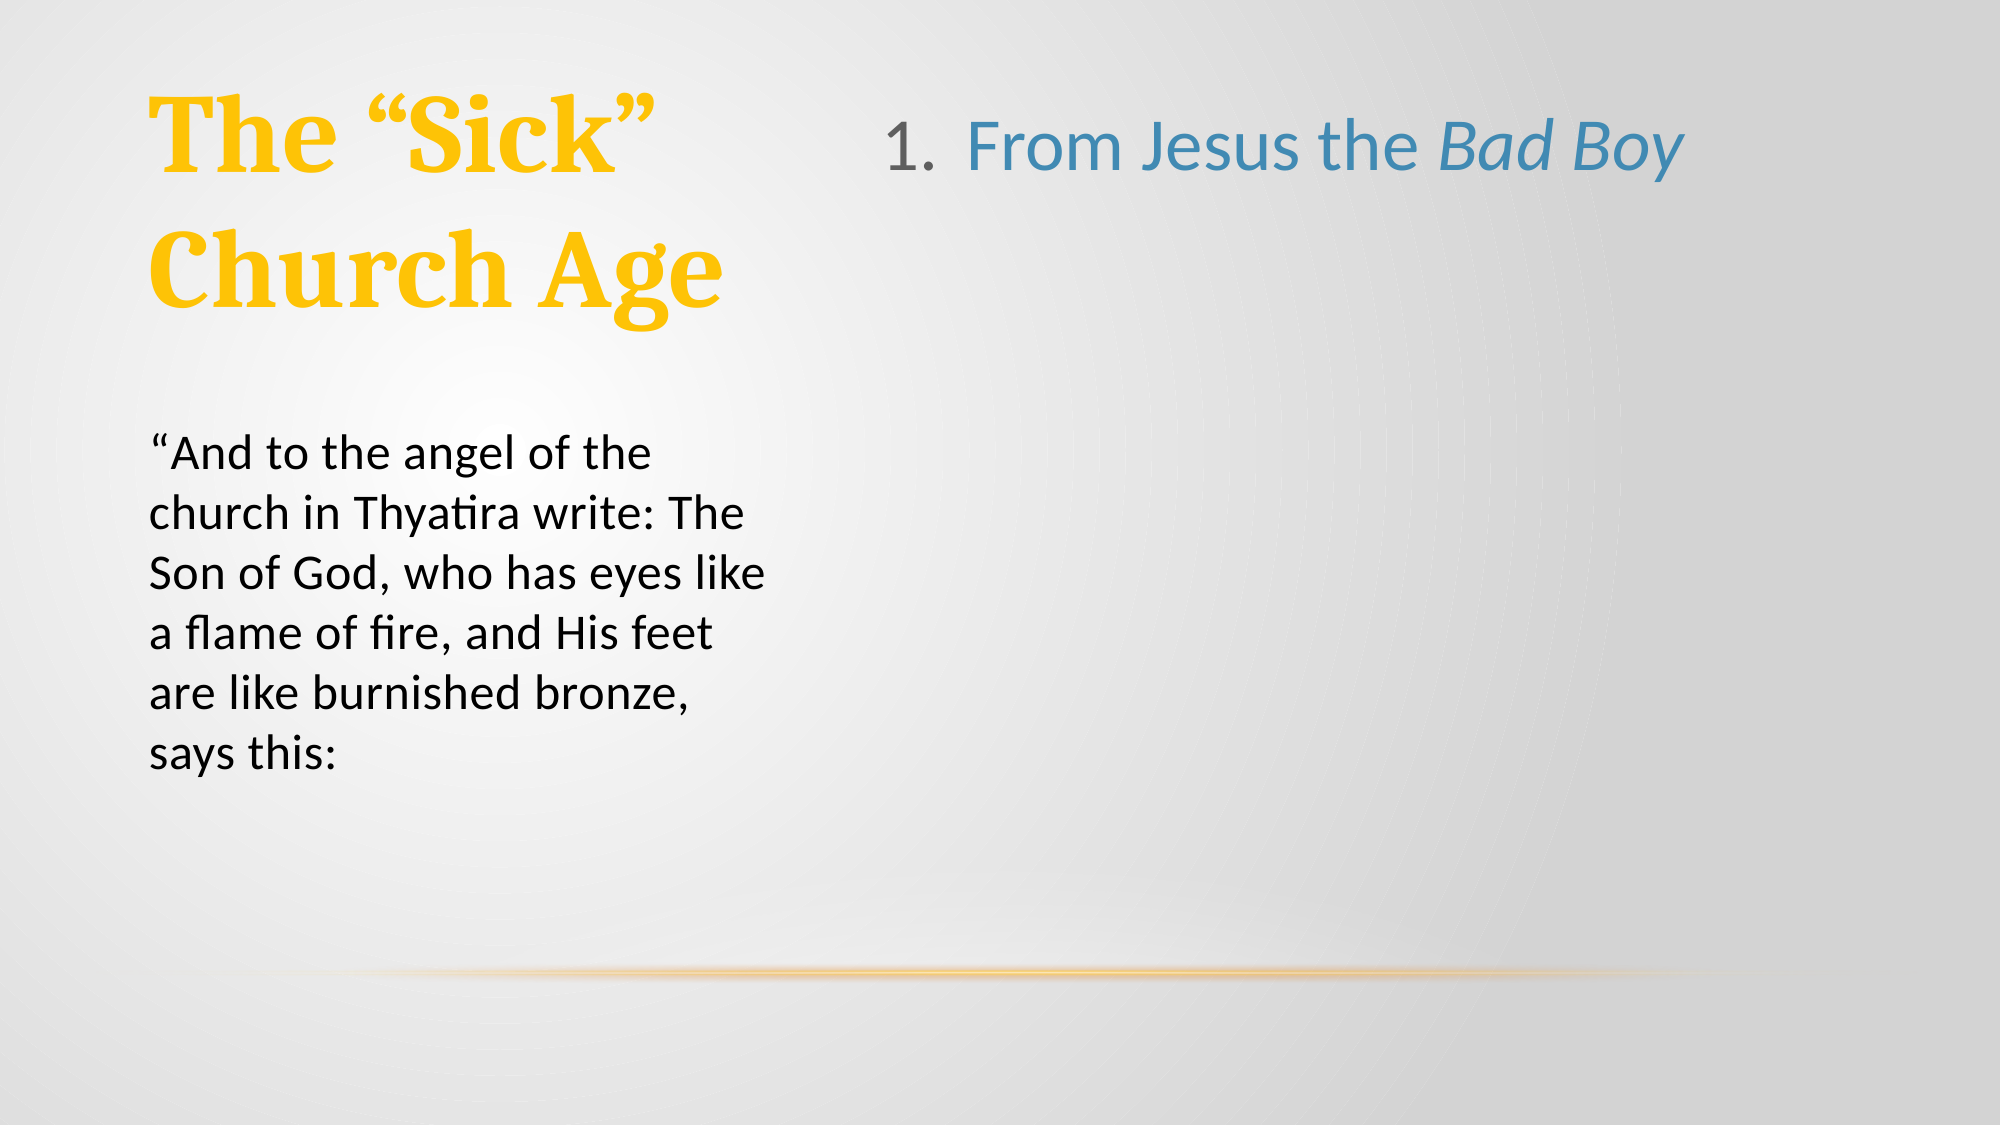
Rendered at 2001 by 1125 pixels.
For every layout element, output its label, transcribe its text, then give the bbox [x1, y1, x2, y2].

title The “Sick” Church Age [133, 157, 784, 338]
picture [0, 0, 2000, 1125]
list “And to the angel of the church in Thyatira write: The Son of God, who has eyes like a flame of fire, and His feet are like burnished bronze, says this: [133, 417, 784, 938]
list From Jesus the Bad Boy [866, 87, 1884, 938]
